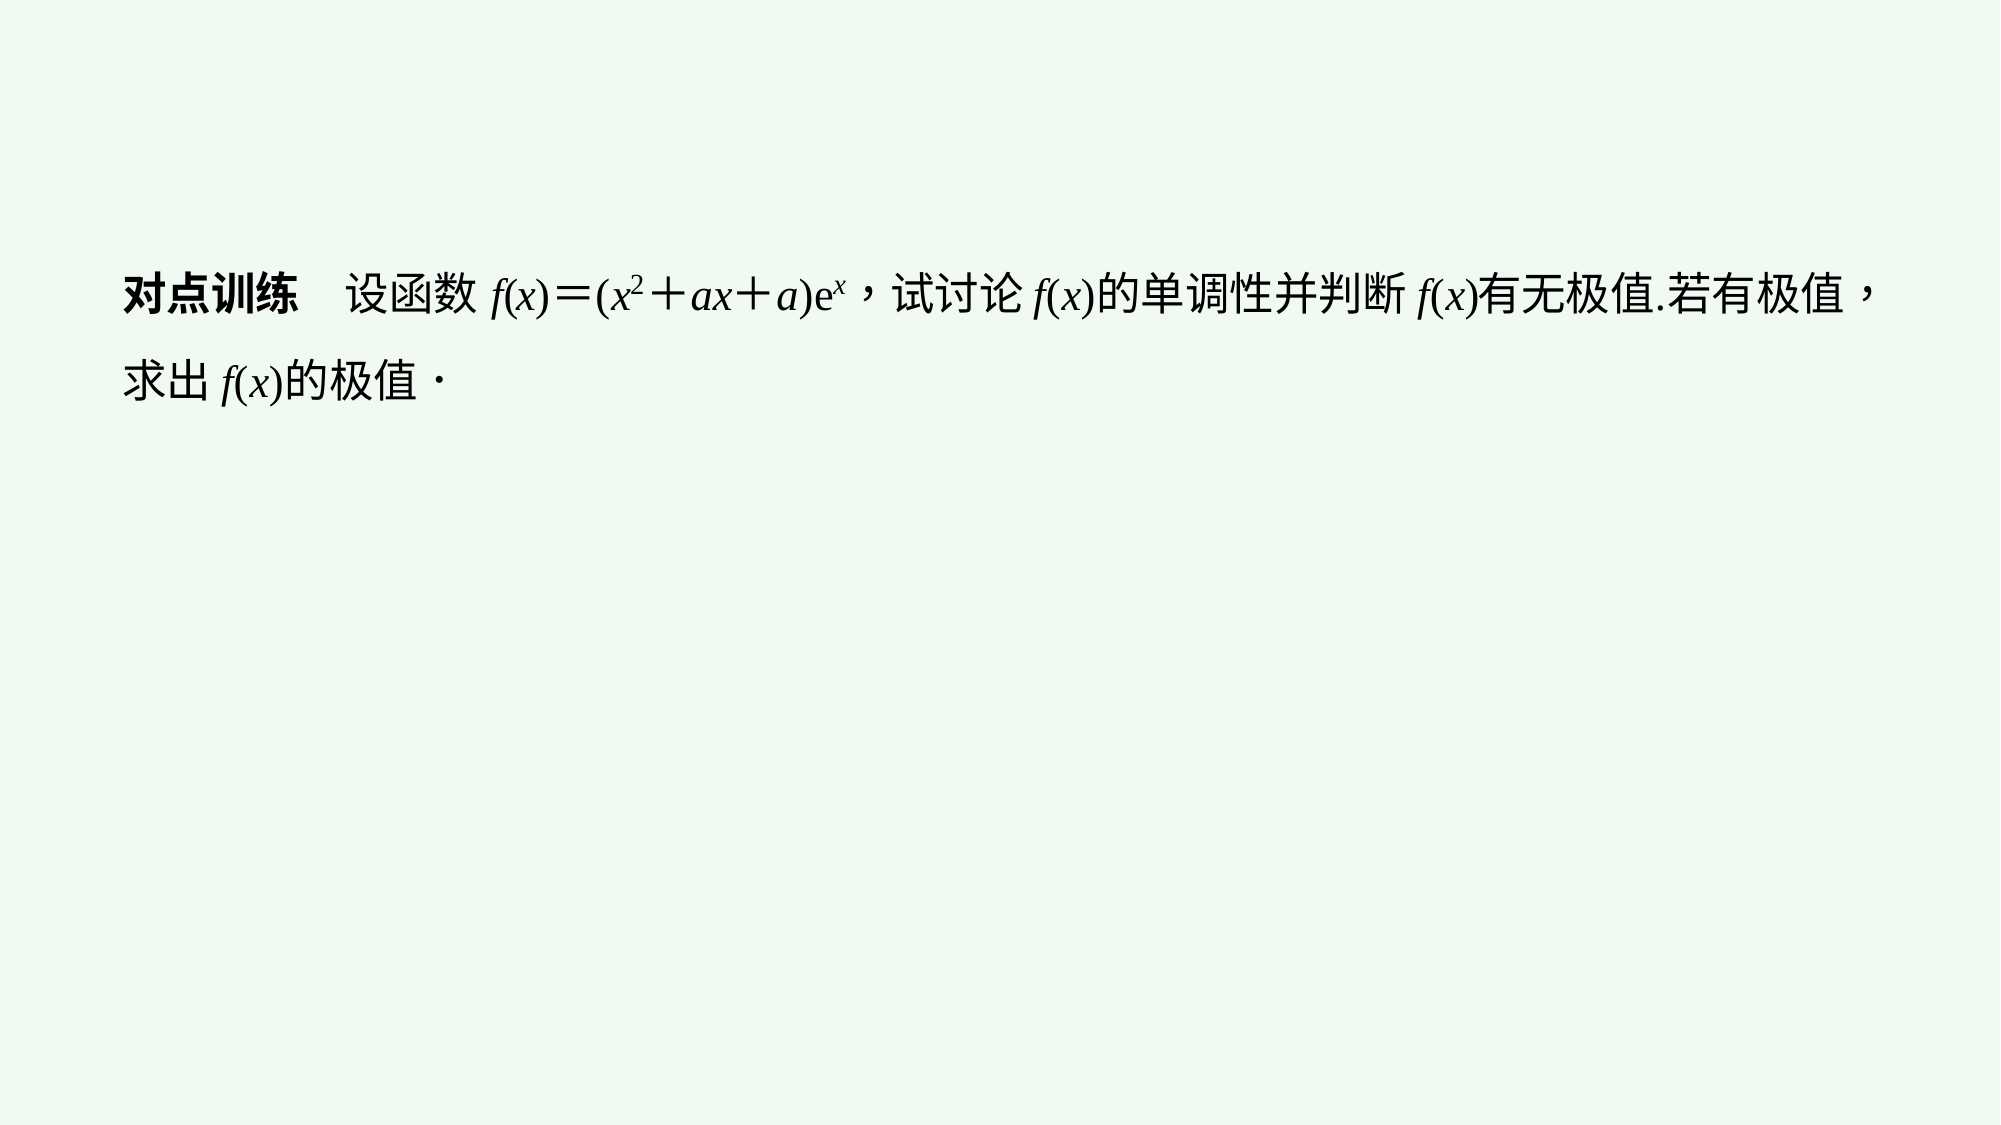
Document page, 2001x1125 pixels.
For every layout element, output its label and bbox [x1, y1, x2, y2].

text_box [122, 265, 1881, 444]
